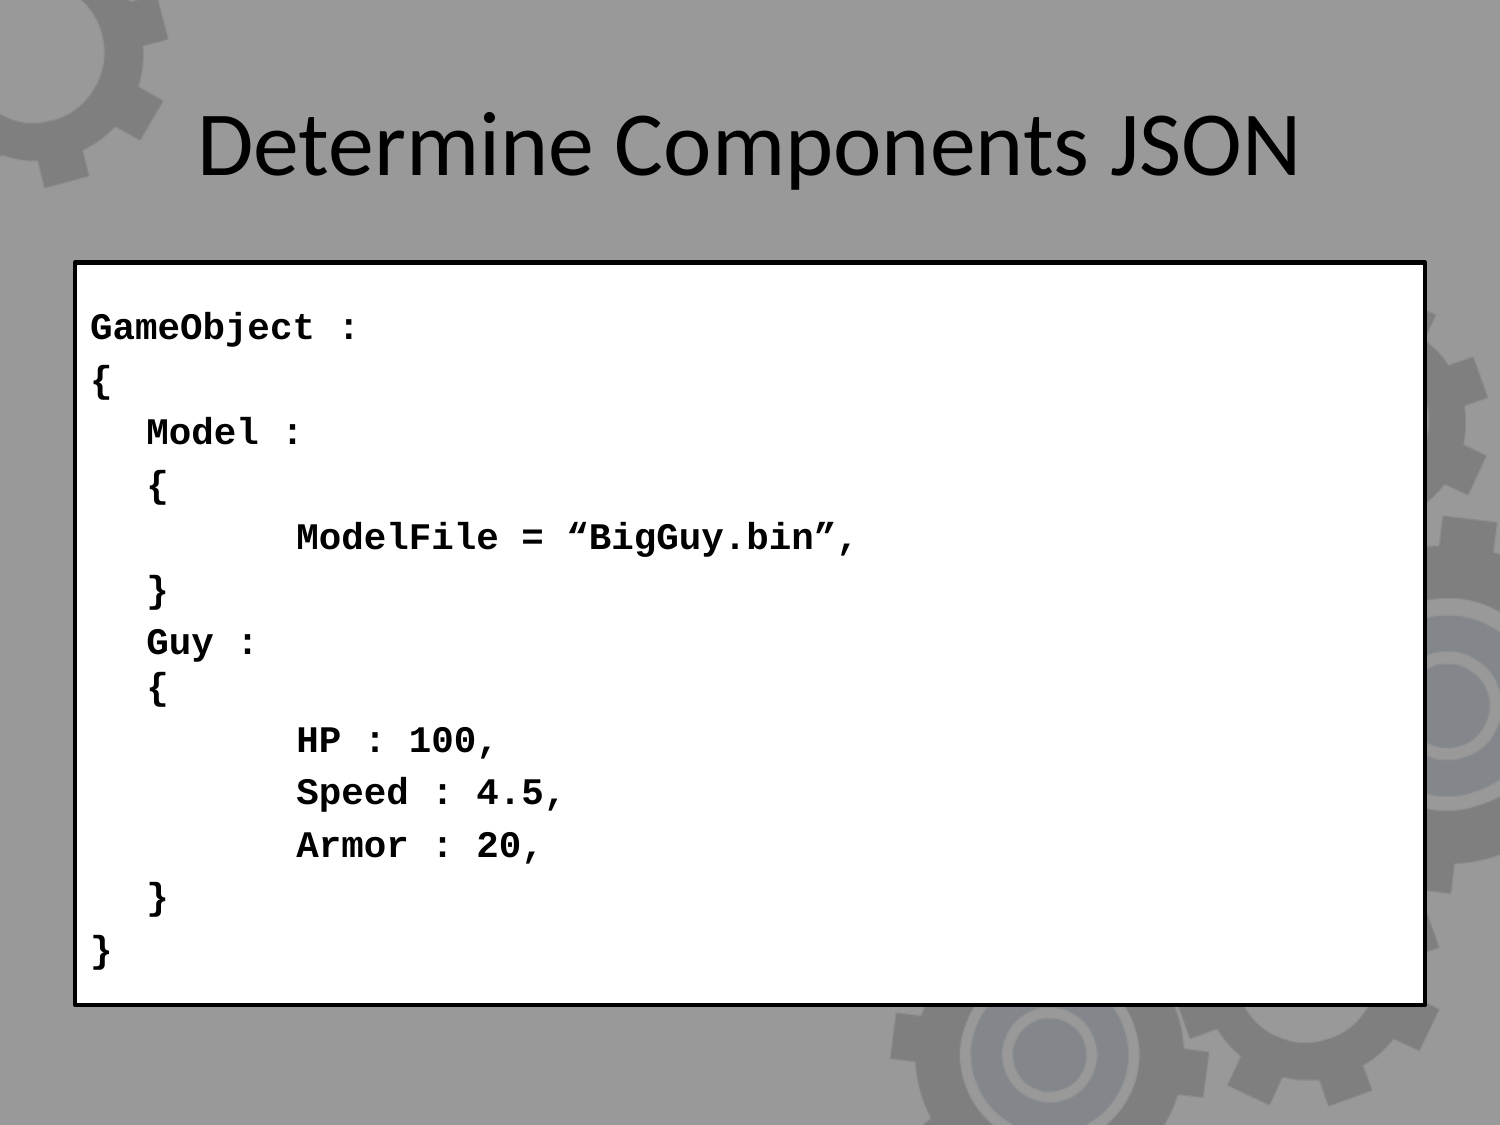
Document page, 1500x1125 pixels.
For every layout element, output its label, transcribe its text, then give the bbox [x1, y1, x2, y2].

picture [0, 0, 1500, 1125]
list GameObject : { Model : { ModelFile = “BigGuy.bin”, } Guy : { HP : 100, Speed : 4.5, Armor : 20, } } [73, 260, 1427, 1007]
title Determine Components JSON [75, 45, 1425, 233]
